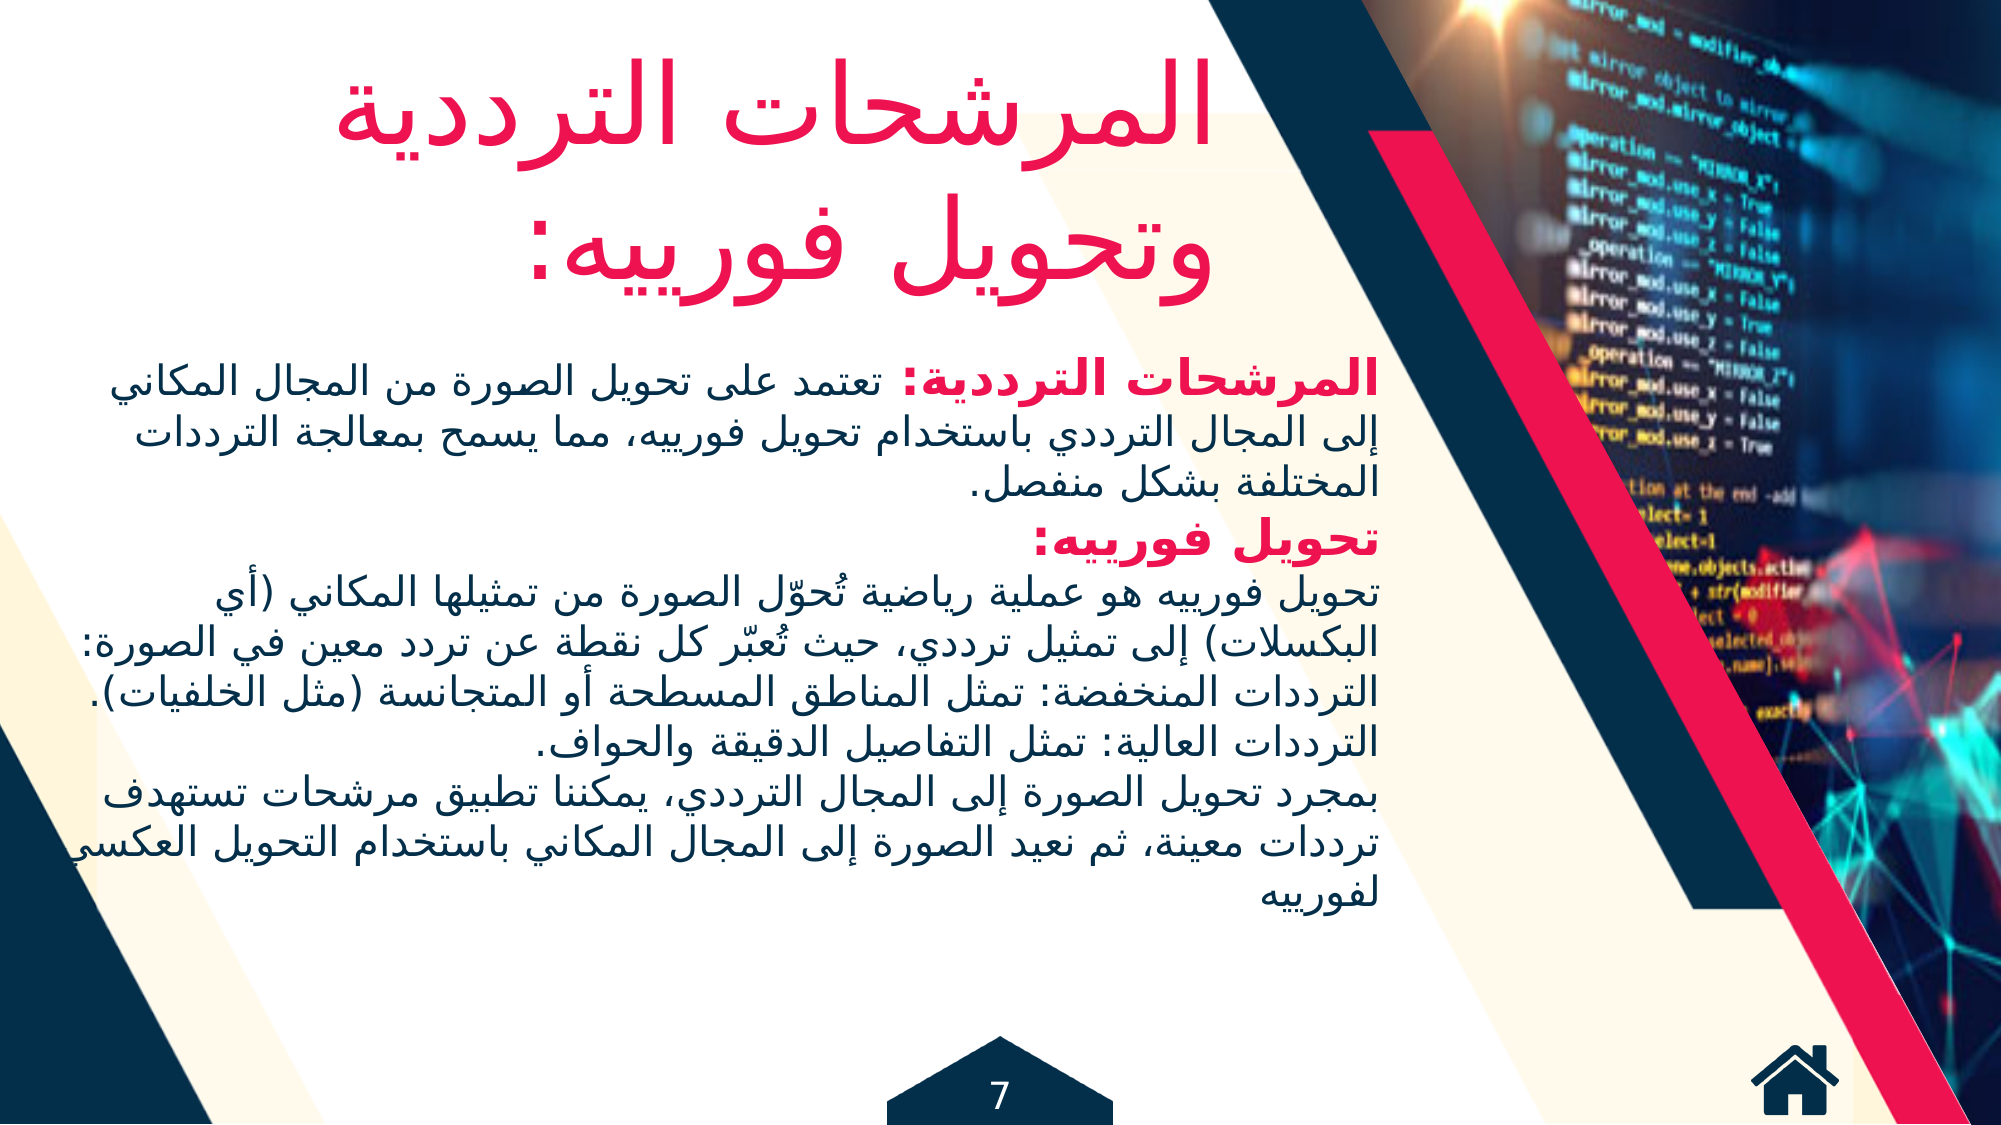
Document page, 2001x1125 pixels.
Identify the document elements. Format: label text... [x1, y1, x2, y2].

picture [1964, 123, 1971, 149]
picture [1787, 69, 1797, 81]
picture [1892, 83, 1899, 89]
slide_number 7 [940, 1057, 1060, 1125]
text_box المرشحات الترددية: تعتمد على تحويل الصورة من المجال المكاني إلى المجال الترددي باستخدام تحويل فورييه، مما يسمح بمعالجة الترددات المختلفة بشكل منفصل. تحويل فورييه: تحويل فورييه هو عملية رياضية تُحوّل الصورة من تمثيلها المكاني (أي البكسلات) إلى تمثيل ترددي، حيث تُعبّر كل نقطة عن تردد معين في الصورة: الترددات المنخفضة: تمثل المناطق المسطحة أو المتجانسة (مثل الخلفيات). الترددات العالية: تمثل التفاصيل الدقيقة والحواف. بمجرد تحويل الصورة إلى المجال الترددي، يمكننا تطبيق مرشحات تستهدف ترددات معينة، ثم نعيد الصورة إلى المجال المكاني باستخدام التحويل العكسي لفورييه [42, 337, 1361, 958]
text_box المرشحات الترددية وتحويل فورييه: [0, 24, 1235, 310]
picture [1997, 737, 2001, 747]
picture [0, 0, 2001, 1125]
